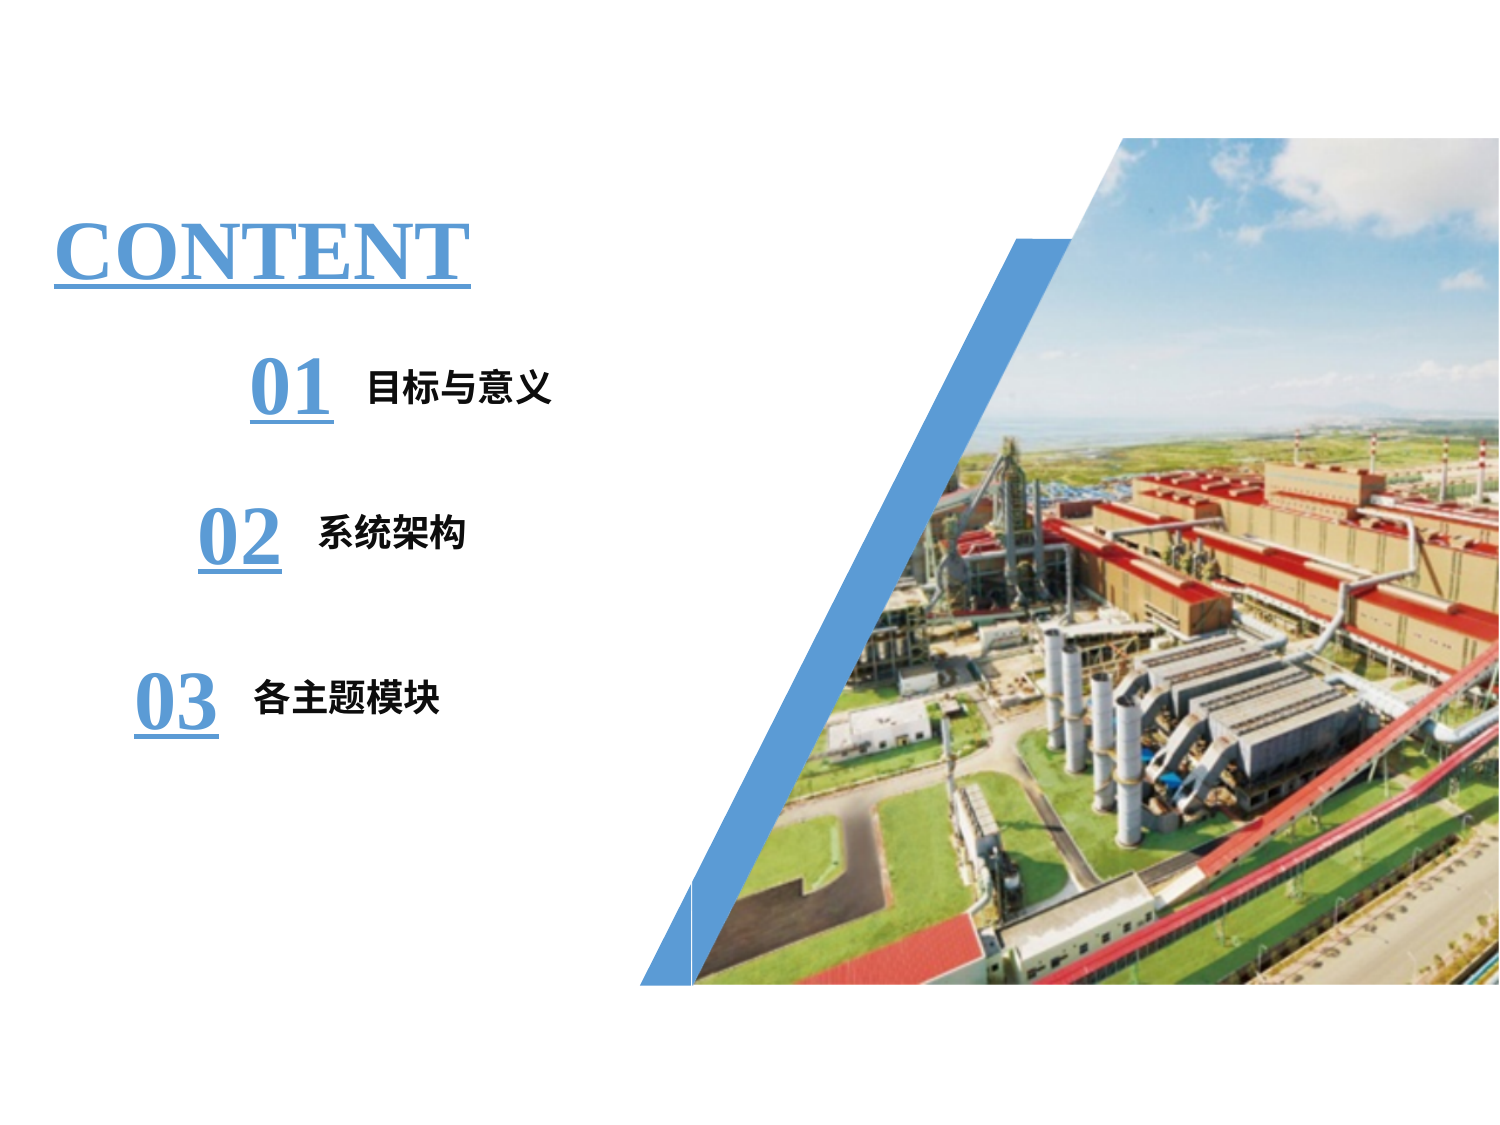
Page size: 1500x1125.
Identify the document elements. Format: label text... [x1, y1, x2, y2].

picture [691, 137, 1500, 986]
text_box 03 [114, 637, 239, 754]
text_box 02 [177, 472, 303, 589]
text_box CONTENT [18, 187, 507, 304]
text_box 01 [208, 322, 376, 439]
text_box [638, 881, 1414, 987]
text_box 各主题模块 [239, 666, 689, 727]
text_box 系统架构 [303, 501, 691, 562]
text_box 目标与意义 [376, 356, 691, 417]
